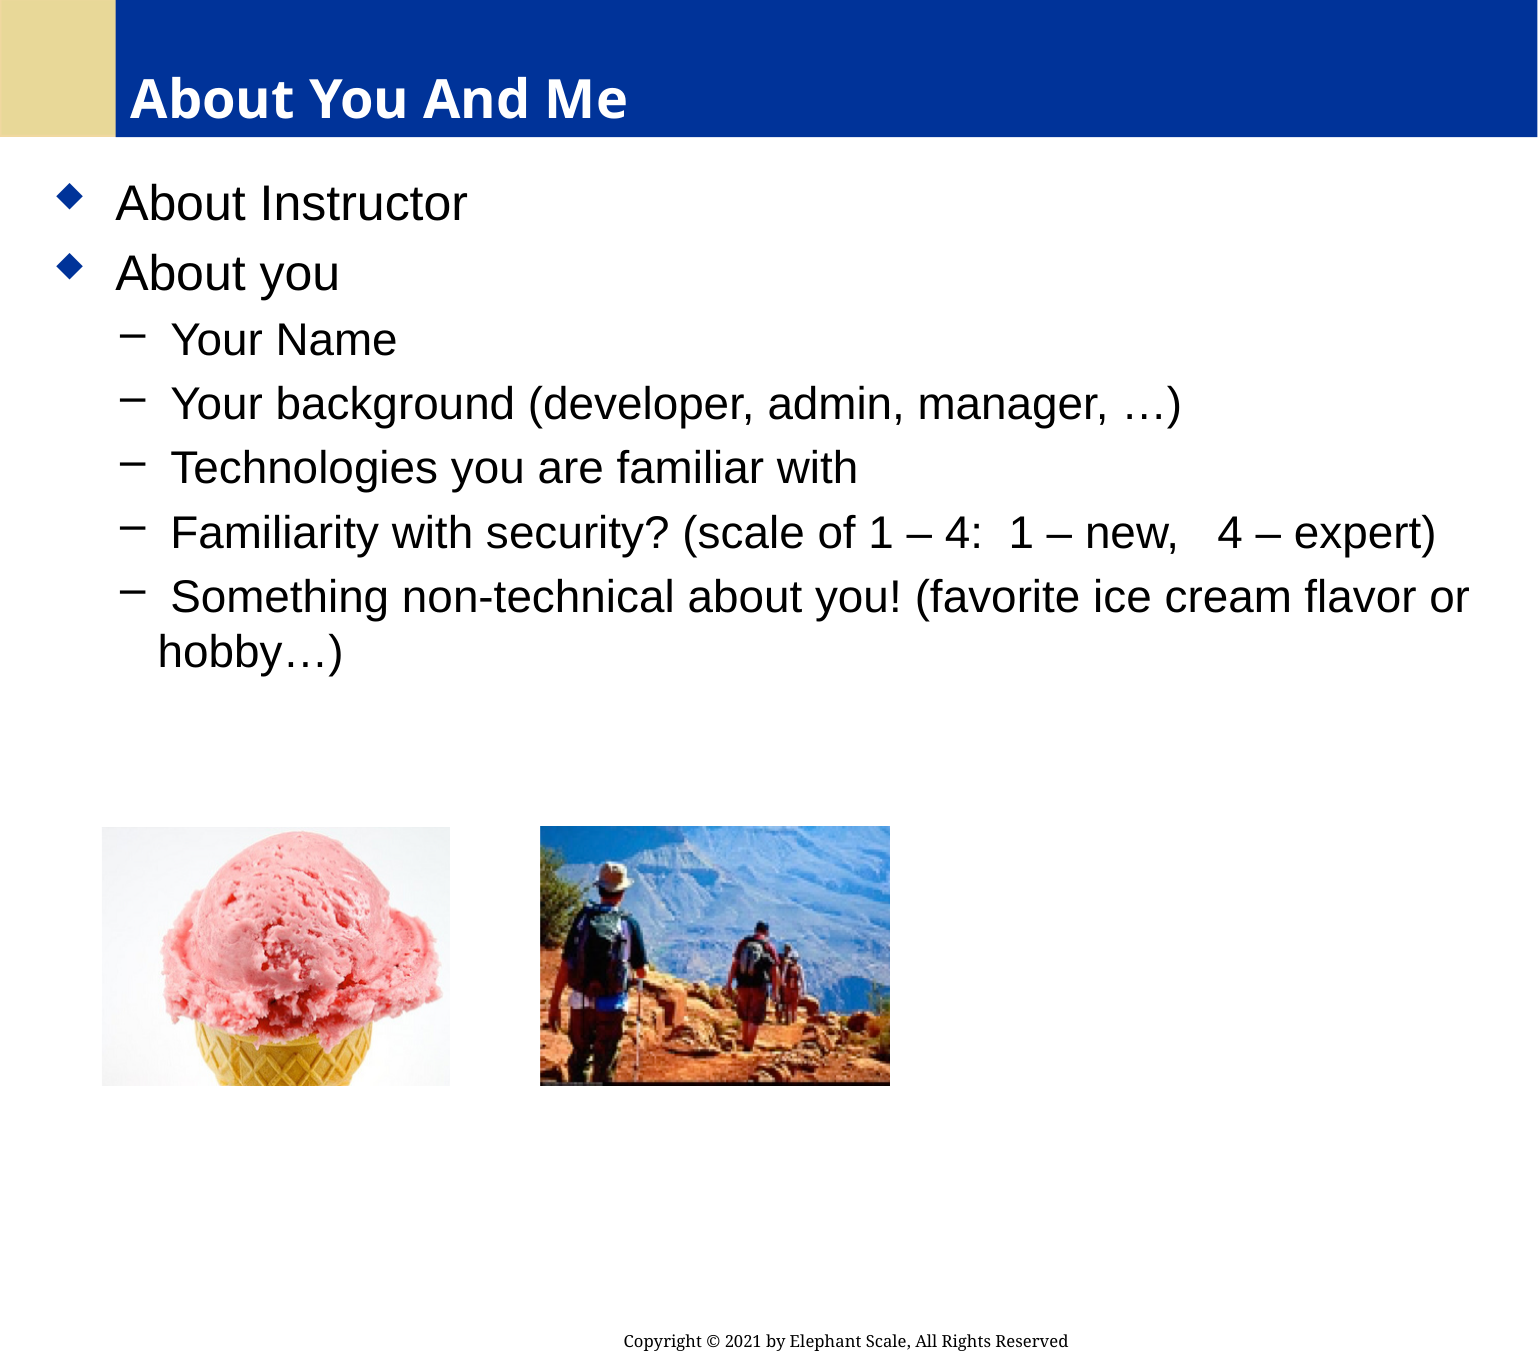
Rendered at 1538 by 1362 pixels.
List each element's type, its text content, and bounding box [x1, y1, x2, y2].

picture [0, 0, 115, 137]
picture [100, 826, 451, 1087]
picture [539, 826, 890, 1087]
title About You And Me [115, 0, 1538, 138]
text_box Copyright © 2021 by Elephant Scale, All Rights Reserved [608, 1322, 1085, 1358]
list About Instructor About you Your Name Your background (developer, admin, manager, …) Technologies you are familiar with Familiarity with security? (scale of 1 – 4: 1 – new, 4 – expert) Something non-technical about you! (favorite ice cream flavor or hobby…) [38, 162, 1500, 1284]
